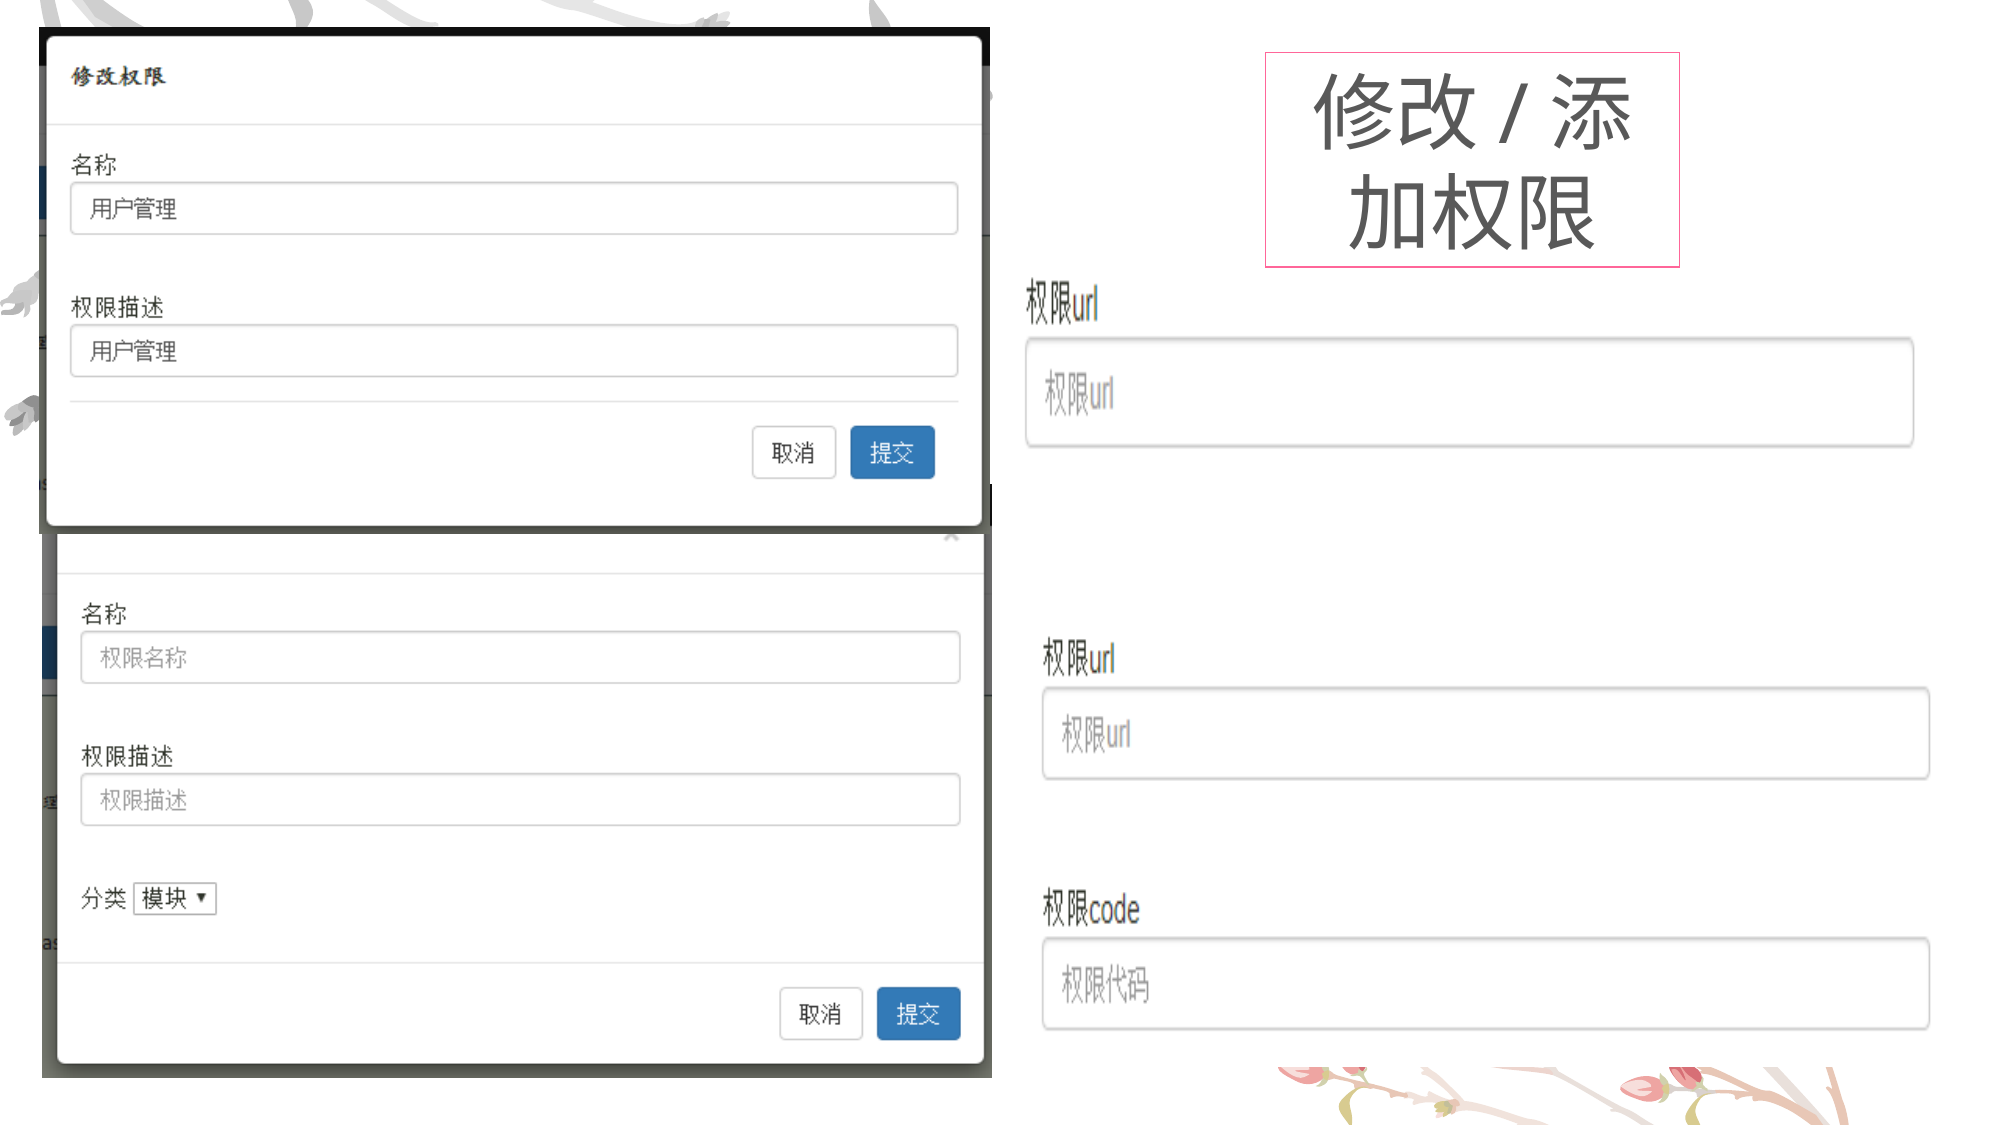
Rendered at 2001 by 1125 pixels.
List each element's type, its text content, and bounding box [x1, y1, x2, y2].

text_box 修改/添加权限 [1265, 52, 1680, 250]
picture [1016, 250, 1924, 511]
picture [39, 0, 992, 1079]
picture [1036, 597, 1943, 1125]
